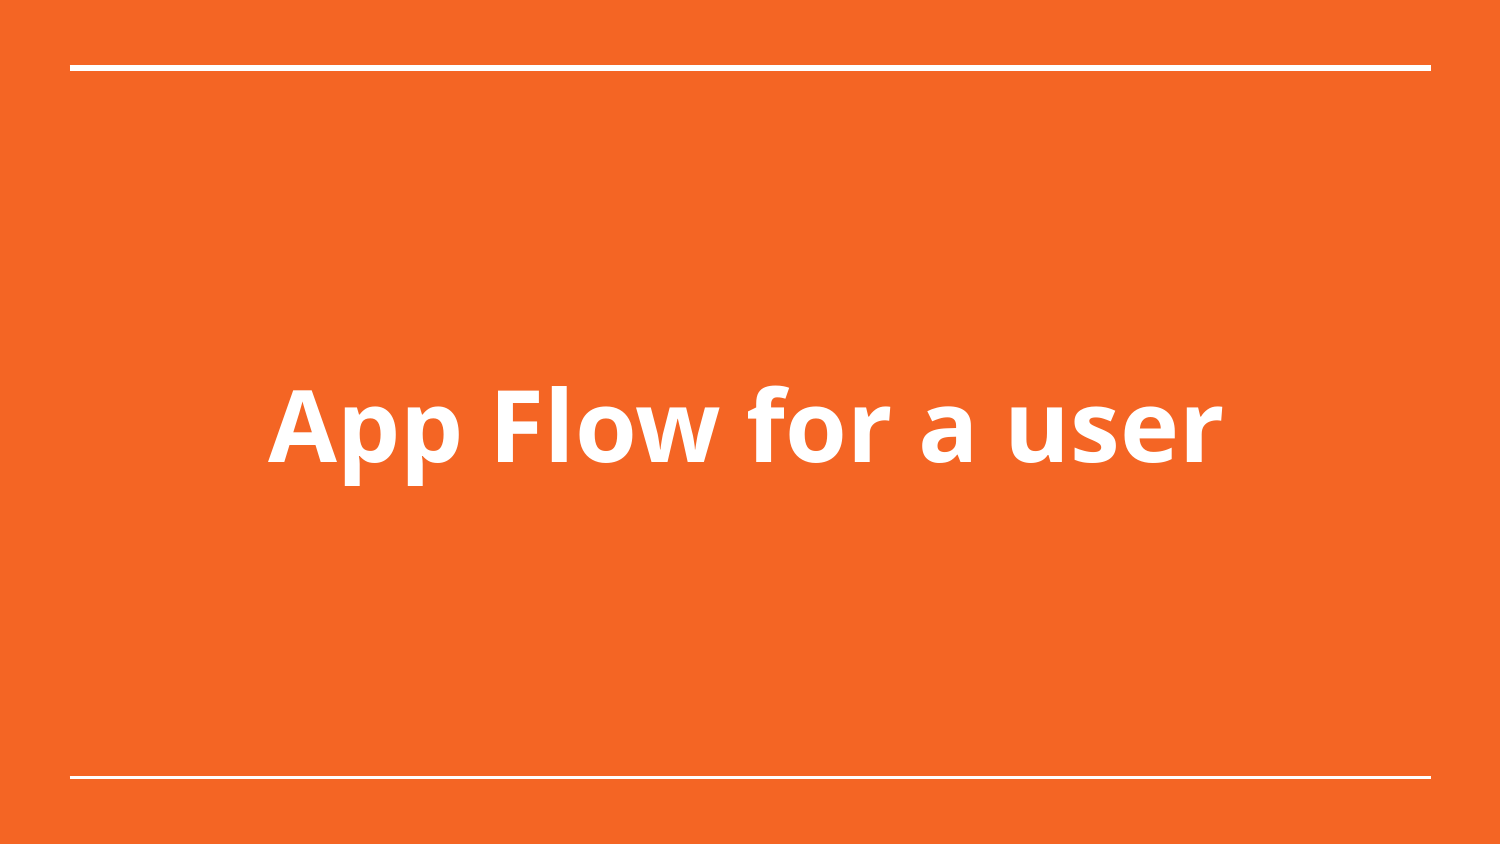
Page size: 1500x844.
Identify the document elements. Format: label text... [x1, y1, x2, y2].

title App Flow for a user [66, 296, 1428, 550]
